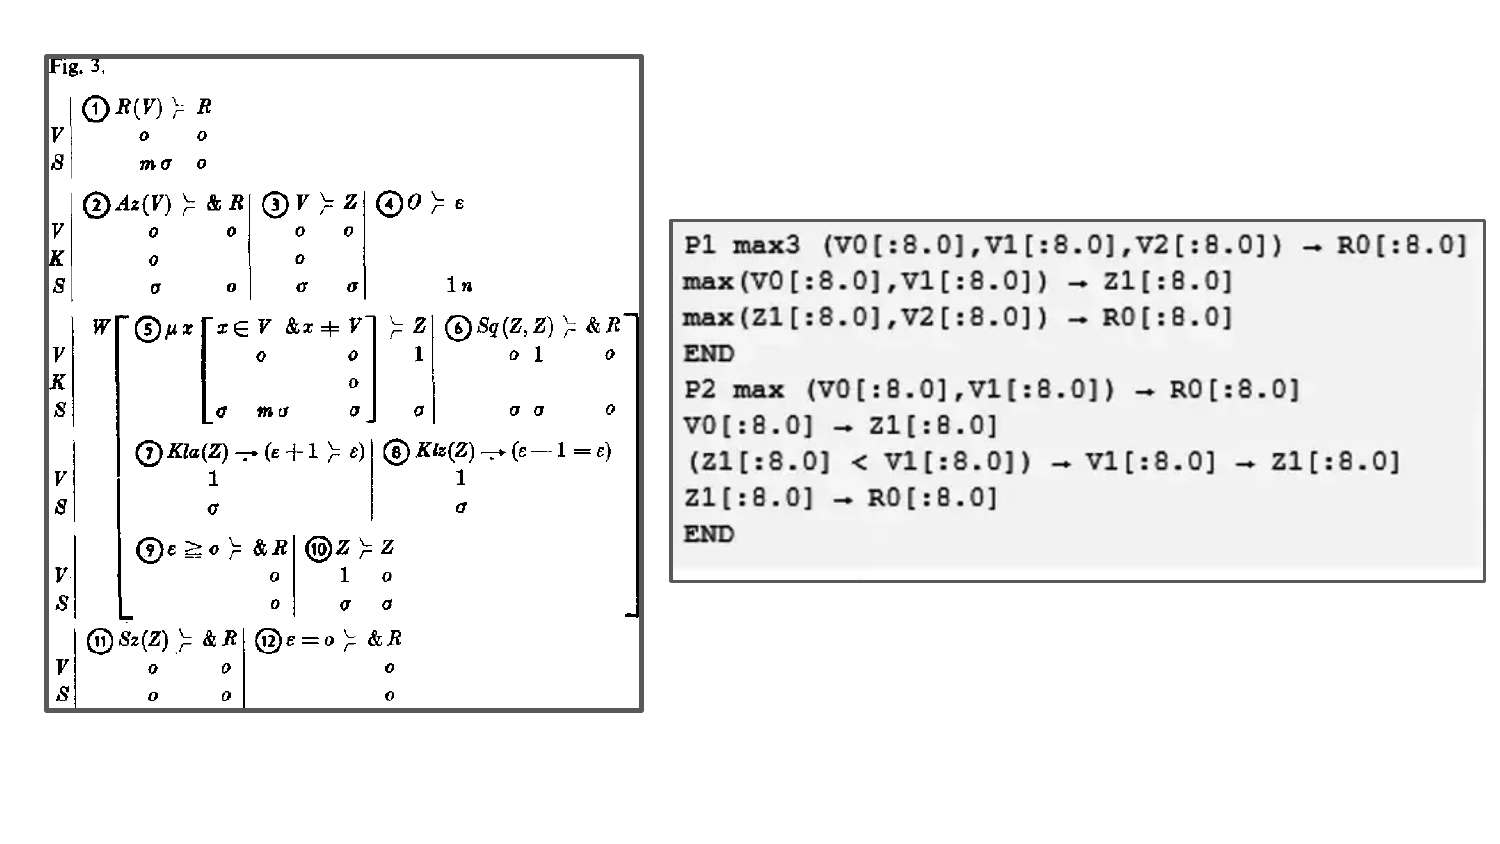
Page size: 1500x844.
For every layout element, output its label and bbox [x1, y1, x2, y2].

picture [672, 221, 1484, 581]
picture [48, 58, 640, 709]
